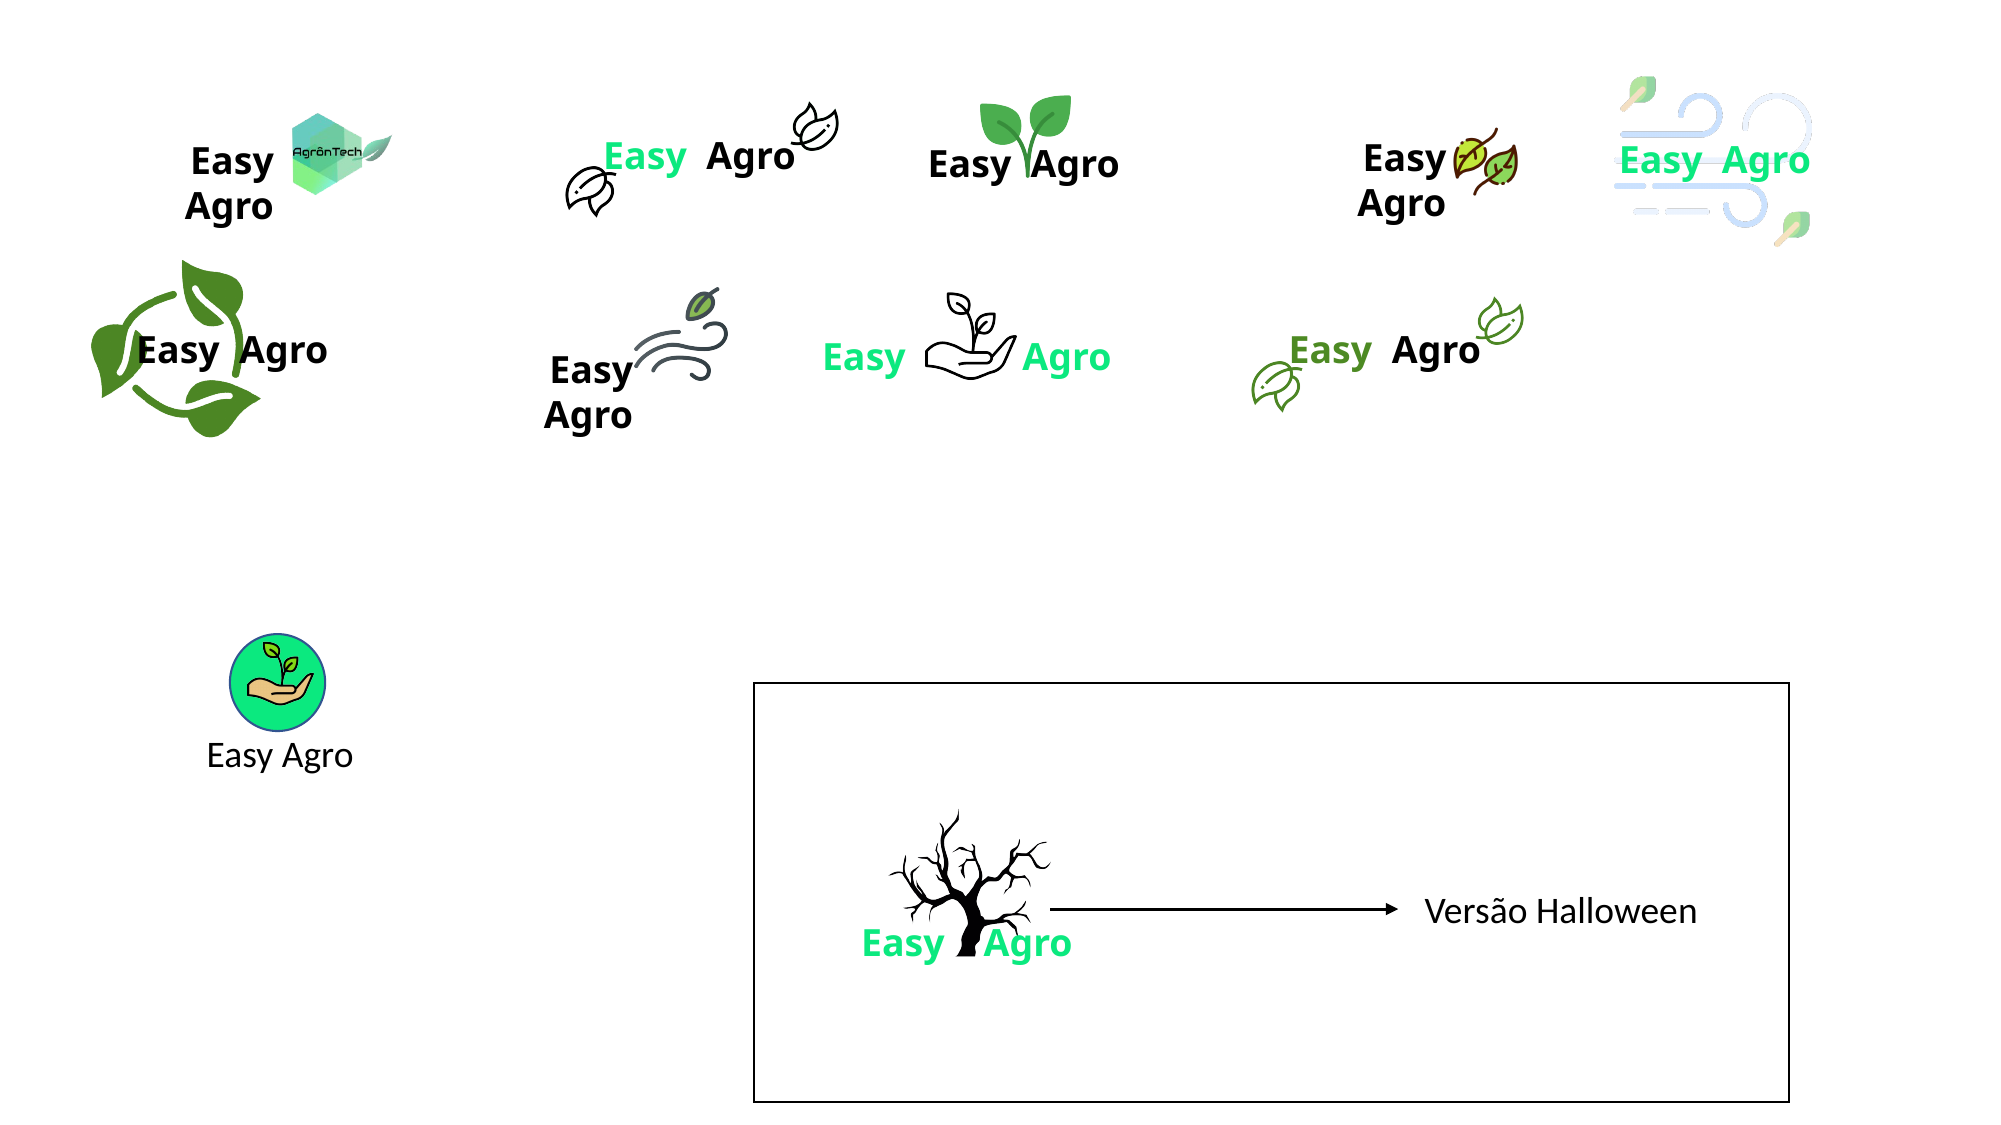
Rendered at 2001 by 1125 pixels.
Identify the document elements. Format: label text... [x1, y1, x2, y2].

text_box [1251, 107, 1541, 216]
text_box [819, 290, 1115, 386]
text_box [869, 91, 1135, 193]
picture [247, 640, 314, 707]
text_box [1604, 62, 1827, 261]
text_box [753, 682, 1790, 1103]
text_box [99, 266, 344, 443]
text_box [252, 633, 303, 640]
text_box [851, 801, 1083, 972]
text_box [1251, 296, 1524, 413]
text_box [438, 287, 728, 399]
text_box Easy Agro [191, 722, 369, 783]
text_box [565, 101, 839, 218]
text_box [228, 644, 327, 722]
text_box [78, 105, 399, 204]
